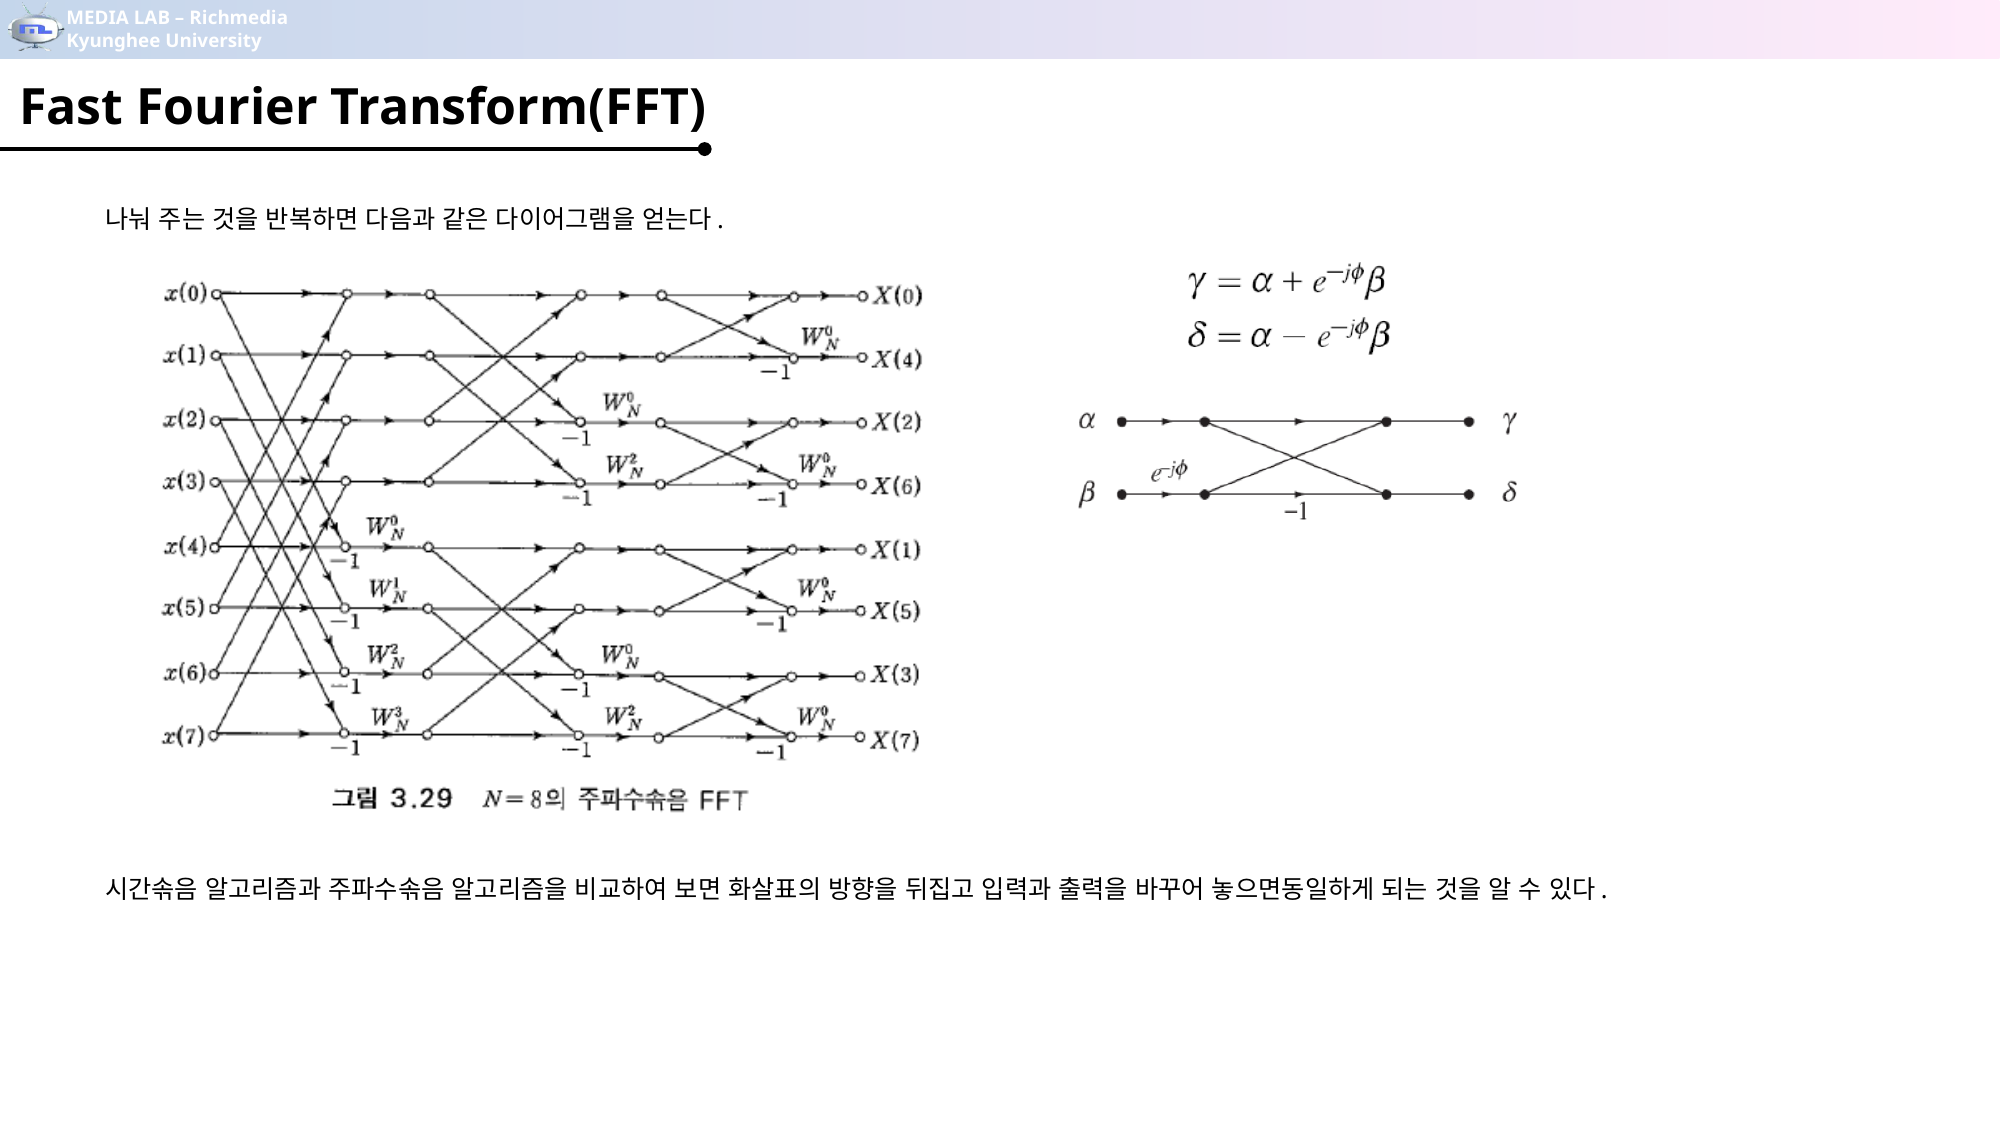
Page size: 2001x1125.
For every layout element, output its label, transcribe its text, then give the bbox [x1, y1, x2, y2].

picture [125, 243, 977, 839]
text_box Fast Fourier Transform(FFT) [4, 66, 1874, 142]
picture [1055, 238, 1557, 534]
picture [0, 0, 68, 51]
list 나눠 주는 것을 반복하면 다음과 같은 다이어그램을 얻는다. 시간솎음 알고리즘과 주파수솎음 알고리즘을 비교하여 보면 화살표의 방향을 뒤집고 입력과 출력을 바꾸어 놓으면동일하게 되는 것을 알 수 있다. [90, 196, 1627, 1076]
